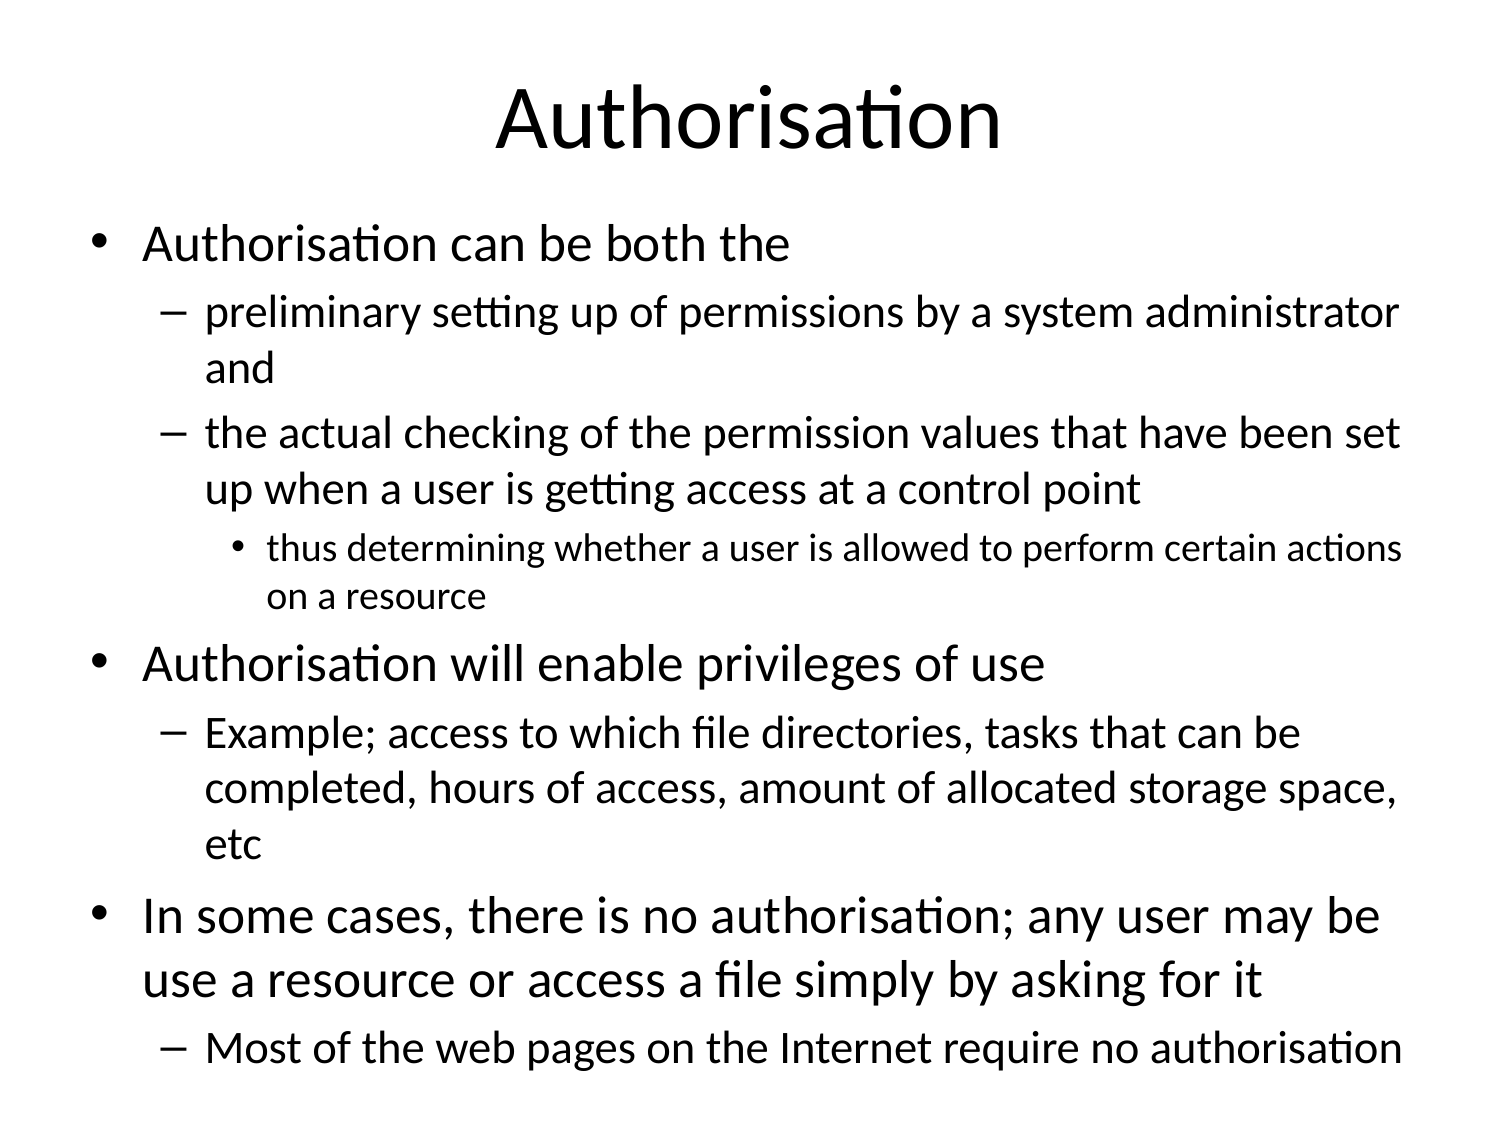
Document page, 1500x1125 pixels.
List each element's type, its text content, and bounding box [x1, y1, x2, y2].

title Authorisation [75, 17, 1425, 200]
list Authorisation can be both the preliminary setting up of permissions by a system administrator and the actual checking of the permission values that have been set up when a user is getting access at a control point thus determining whether a user is allowed to perform certain actions on a resource Authorisation will enable privileges of use Example; access to which file directories, tasks that can be completed, hours of access, amount of allocated storage space, etc In some cases, there is no authorisation; any user may be use a resource or access a file simply by asking for it Most of the web pages on the Internet require no authorisation [75, 200, 1425, 1125]
